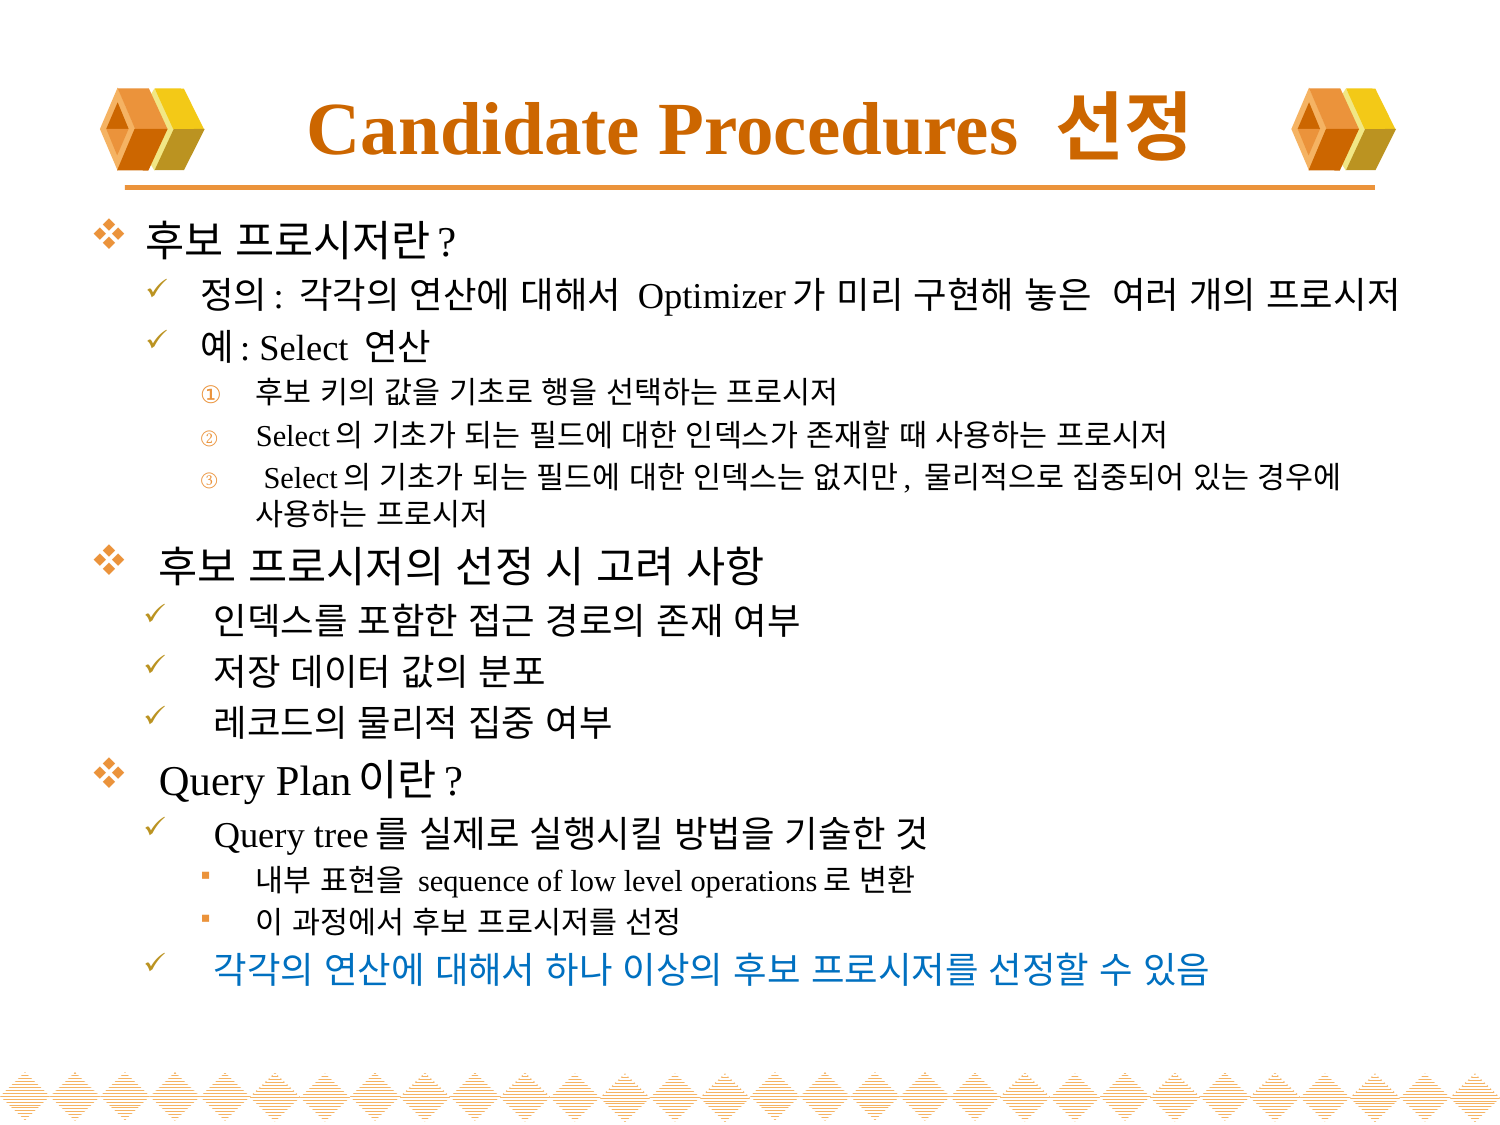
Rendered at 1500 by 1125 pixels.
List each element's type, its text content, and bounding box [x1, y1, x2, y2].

list 후보 프로시저란? 정의: 각각의 연산에 대해서 Optimizer가 미리 구현해 놓은 여러 개의 프로시저 예: Select 연산 후보 키의 값을 기초로 행을 선택하는 프로시저 Select의 기초가 되는 필드에 대한 인덱스가 존재할 때 사용하는 프로시저 Select의 기초가 되는 필드에 대한 인덱스는 없지만, 물리적으로 집중되어 있는 경우에 사용하는 프로시저 후보 프로시저의 선정 시 고려 사항 인덱스를 포함한 접근 경로의 존재 여부 저장 데이터 값의 분포 레코드의 물리적 집중 여부 Query Plan이란? Query tree를 실제로 실행시킬 방법을 기술한 것 내부 표현을 sequence of low level operations로 변환 이 과정에서 후보 프로시저를 선정 각각의 연산에 대해서 하나 이상의 후보 프로시저를 선정할 수 있음 [75, 202, 1425, 1004]
title Candidate Procedures 선정 [75, 67, 1425, 182]
